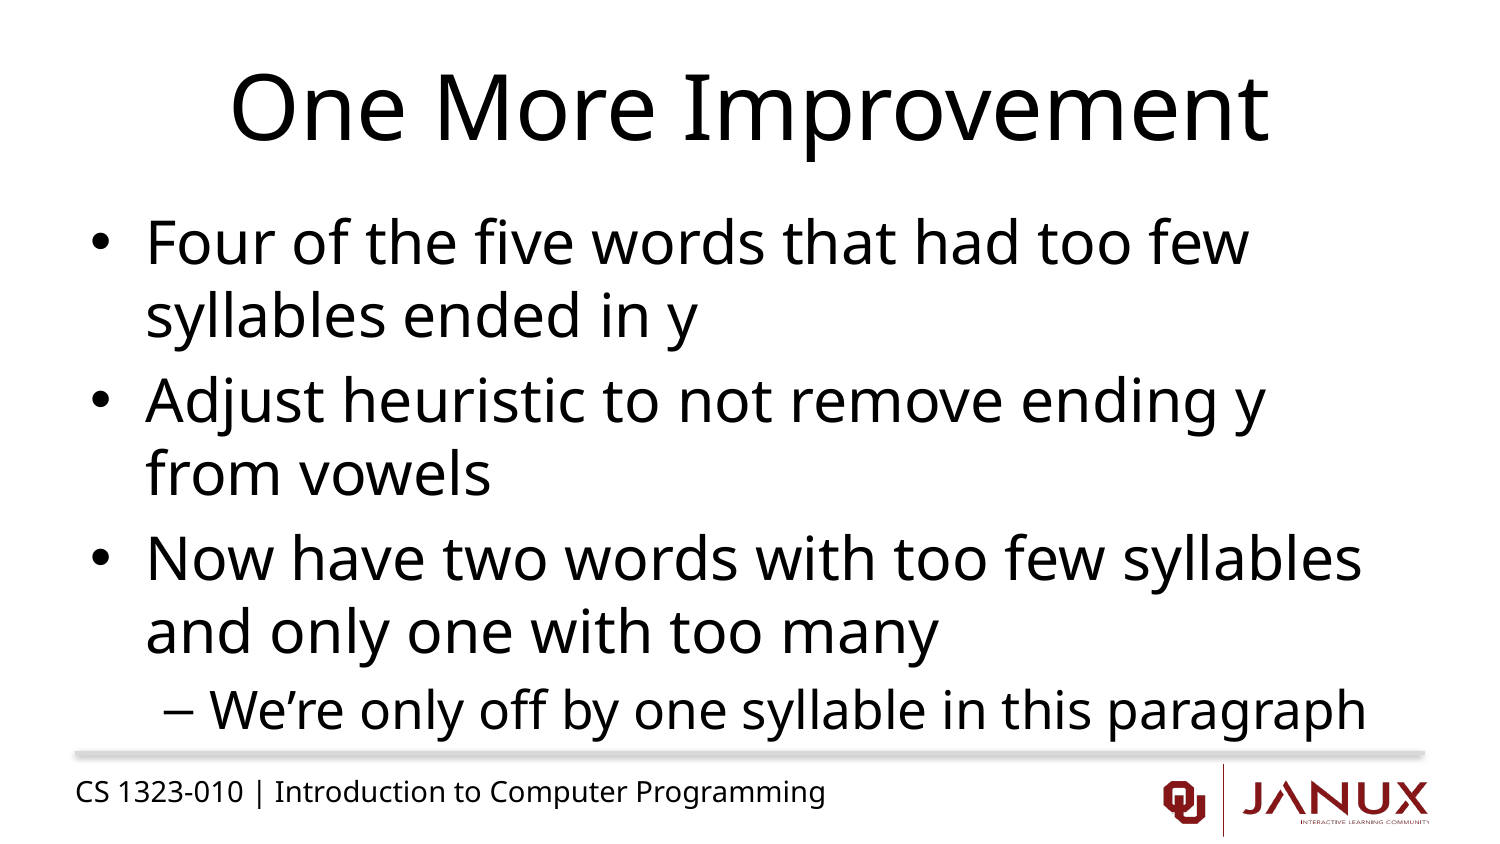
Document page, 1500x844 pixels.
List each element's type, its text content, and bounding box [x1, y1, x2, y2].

list Four of the five words that had too few syllables ended in y Adjust heuristic to not remove ending y from vowels Now have two words with too few syllables and only one with too many We’re only off by one syllable in this paragraph [75, 196, 1425, 754]
title One More Improvement [75, 33, 1425, 175]
